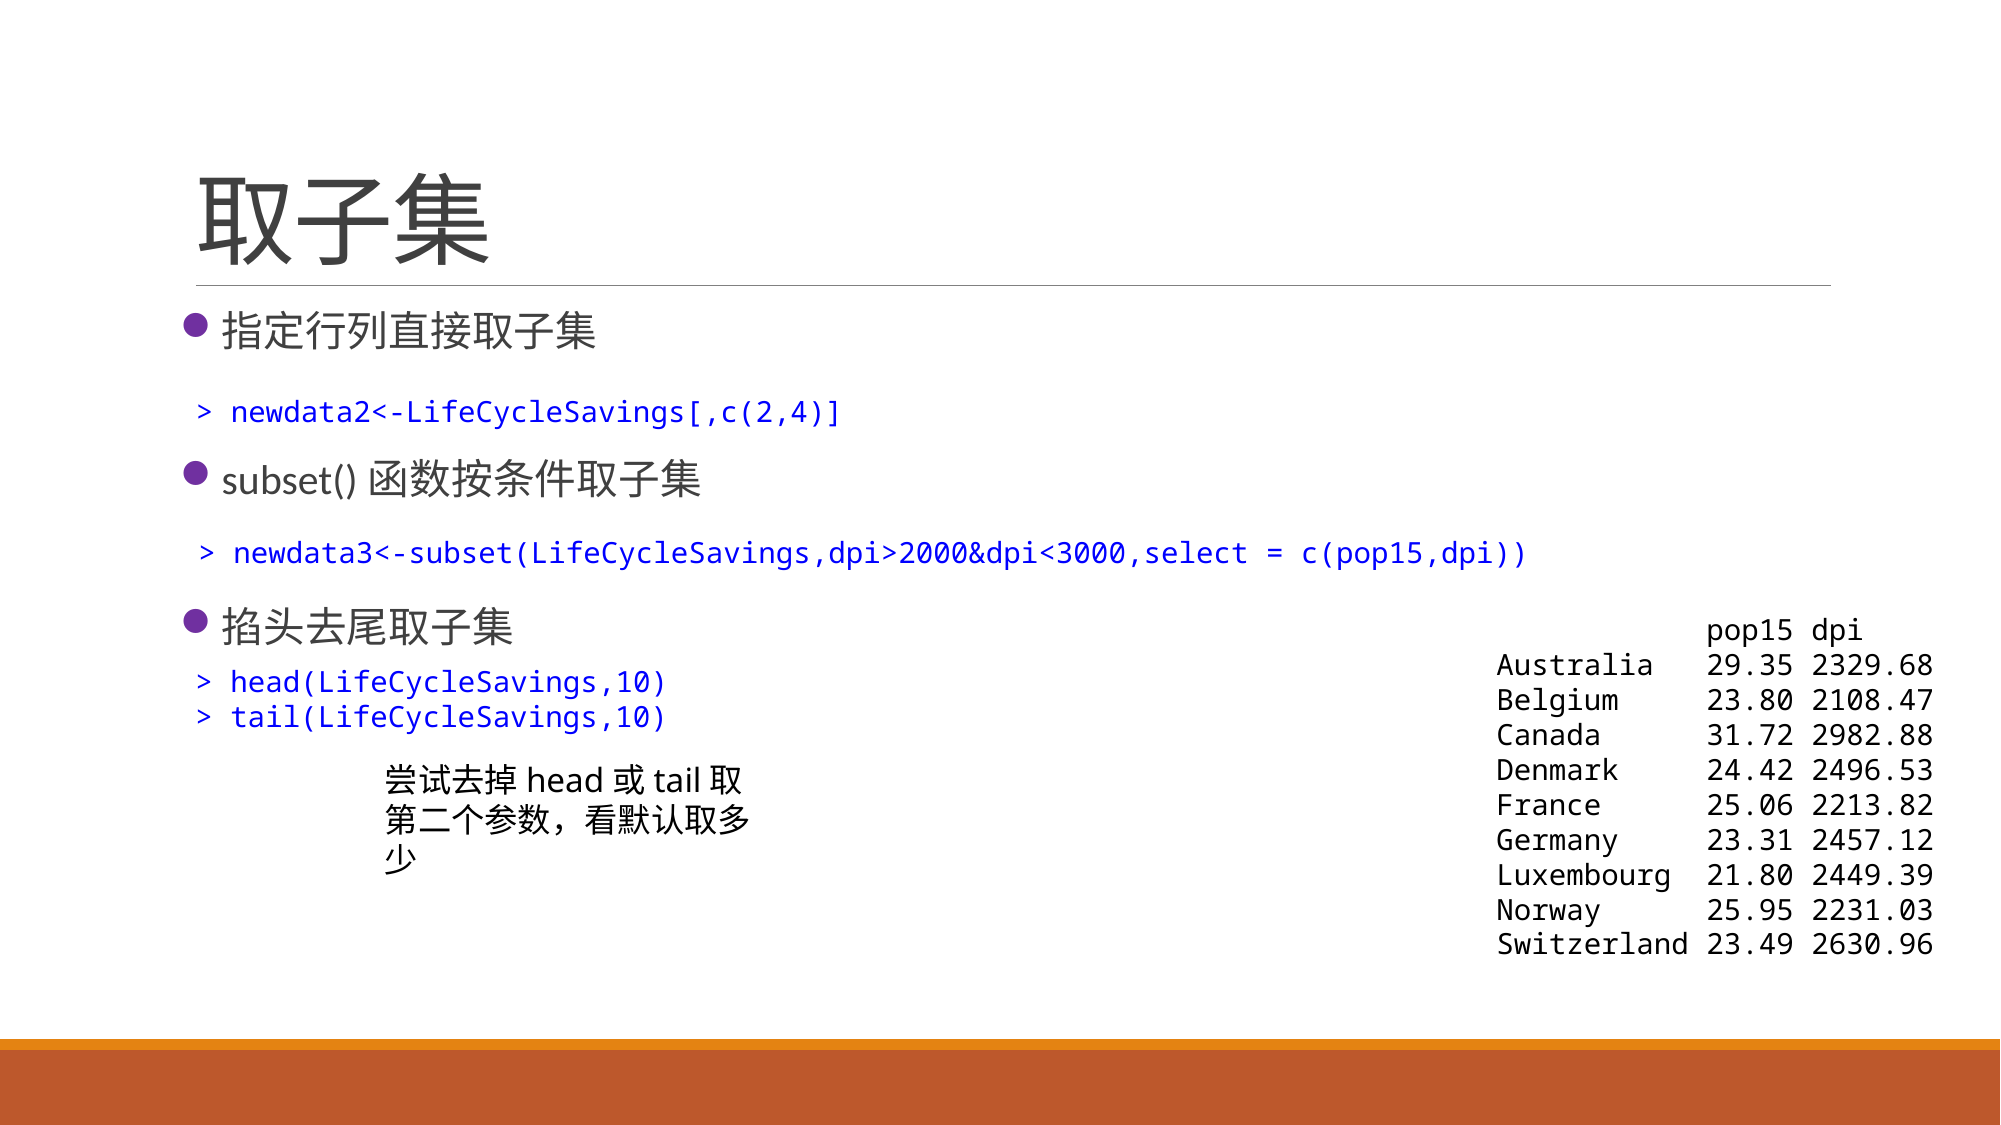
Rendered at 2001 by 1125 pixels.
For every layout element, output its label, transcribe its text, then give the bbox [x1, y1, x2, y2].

list 指定行列直接取子集 subset()函数按条件取子集 掐头去尾取子集 [180, 302, 1830, 963]
text_box > newdata3<-subset(LifeCycleSavings,dpi>2000&dpi<3000,select = c(pop15,dpi)) [198, 534, 1529, 570]
text_box > head(LifeCycleSavings,10) > tail(LifeCycleSavings,10) [195, 663, 669, 734]
title 取子集 [180, 47, 1830, 285]
text_box 尝试去掉head或tail取第二个参数，看默认取多少 [370, 751, 788, 887]
text_box pop15 dpi Australia 29.35 2329.68 Belgium 23.80 2108.47 Canada 31.72 2982.88 Denmark 24.42 2496.53 France 25.06 2213.82 Germany 23.31 2457.12 Luxembourg 21.80 2449.39 Norway 25.95 2231.03 Switzerland 23.49 2630.96 [1496, 611, 1952, 961]
text_box > newdata2<-LifeCycleSavings[,c(2,4)] [195, 393, 844, 429]
